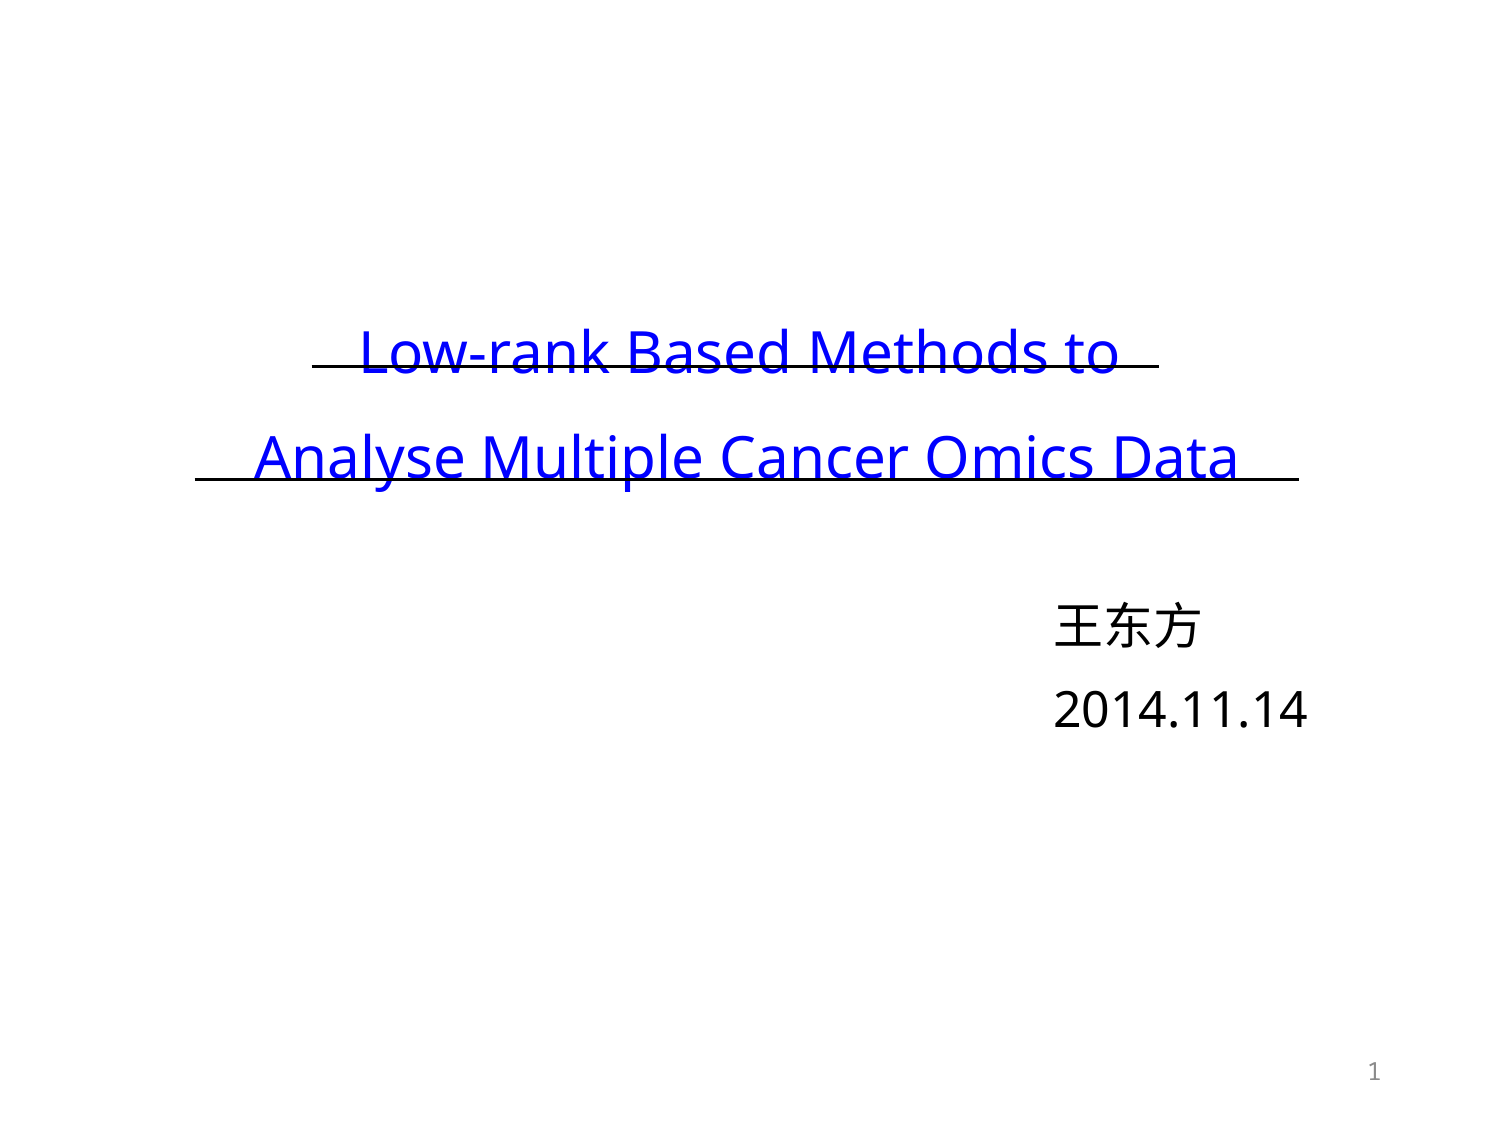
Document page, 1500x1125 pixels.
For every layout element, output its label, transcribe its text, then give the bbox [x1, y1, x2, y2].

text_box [175, 272, 1319, 491]
slide_number 1 [1059, 1042, 1397, 1103]
text_box 王东方 2014.11.14 [1038, 605, 1323, 746]
